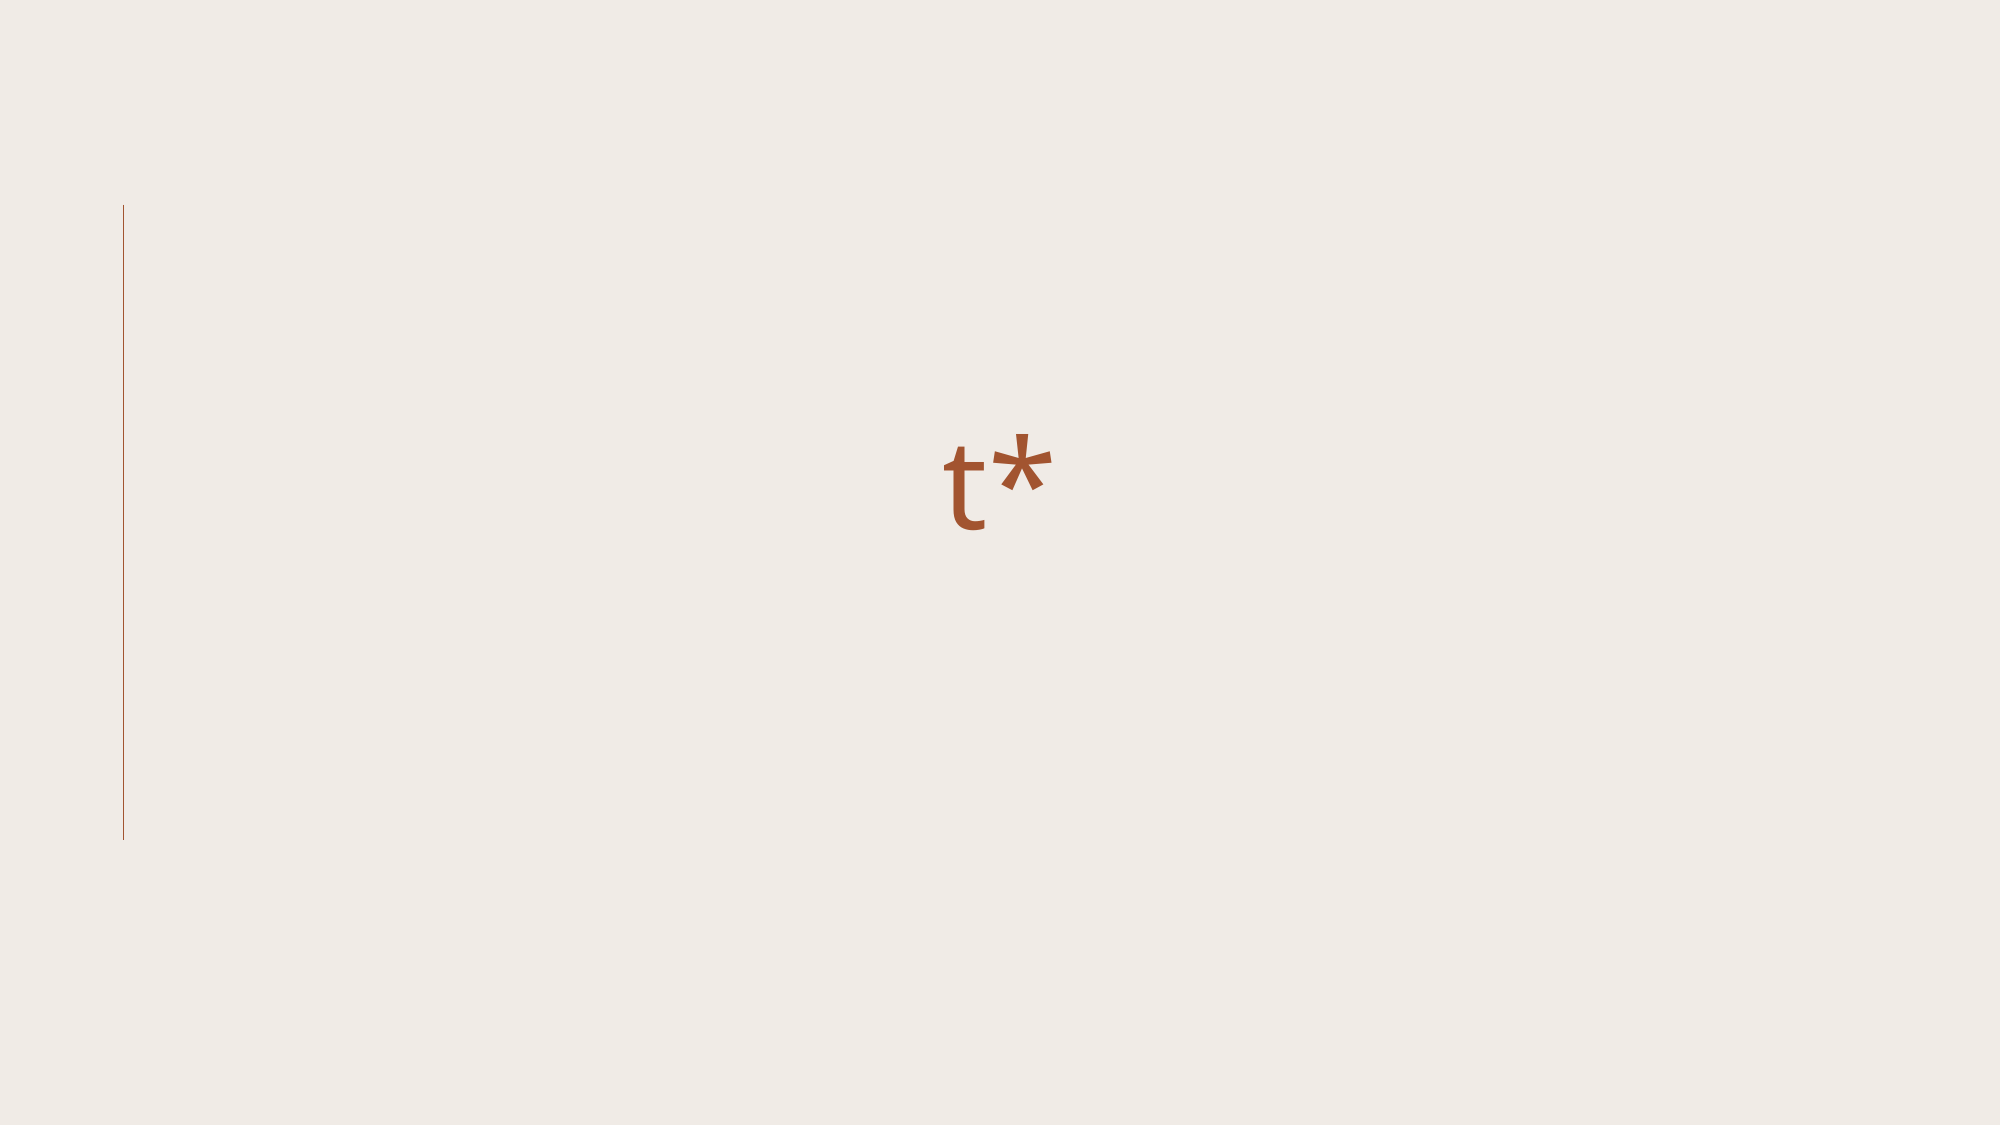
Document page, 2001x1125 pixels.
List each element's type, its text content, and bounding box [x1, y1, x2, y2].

text_box t* [168, 396, 1832, 562]
